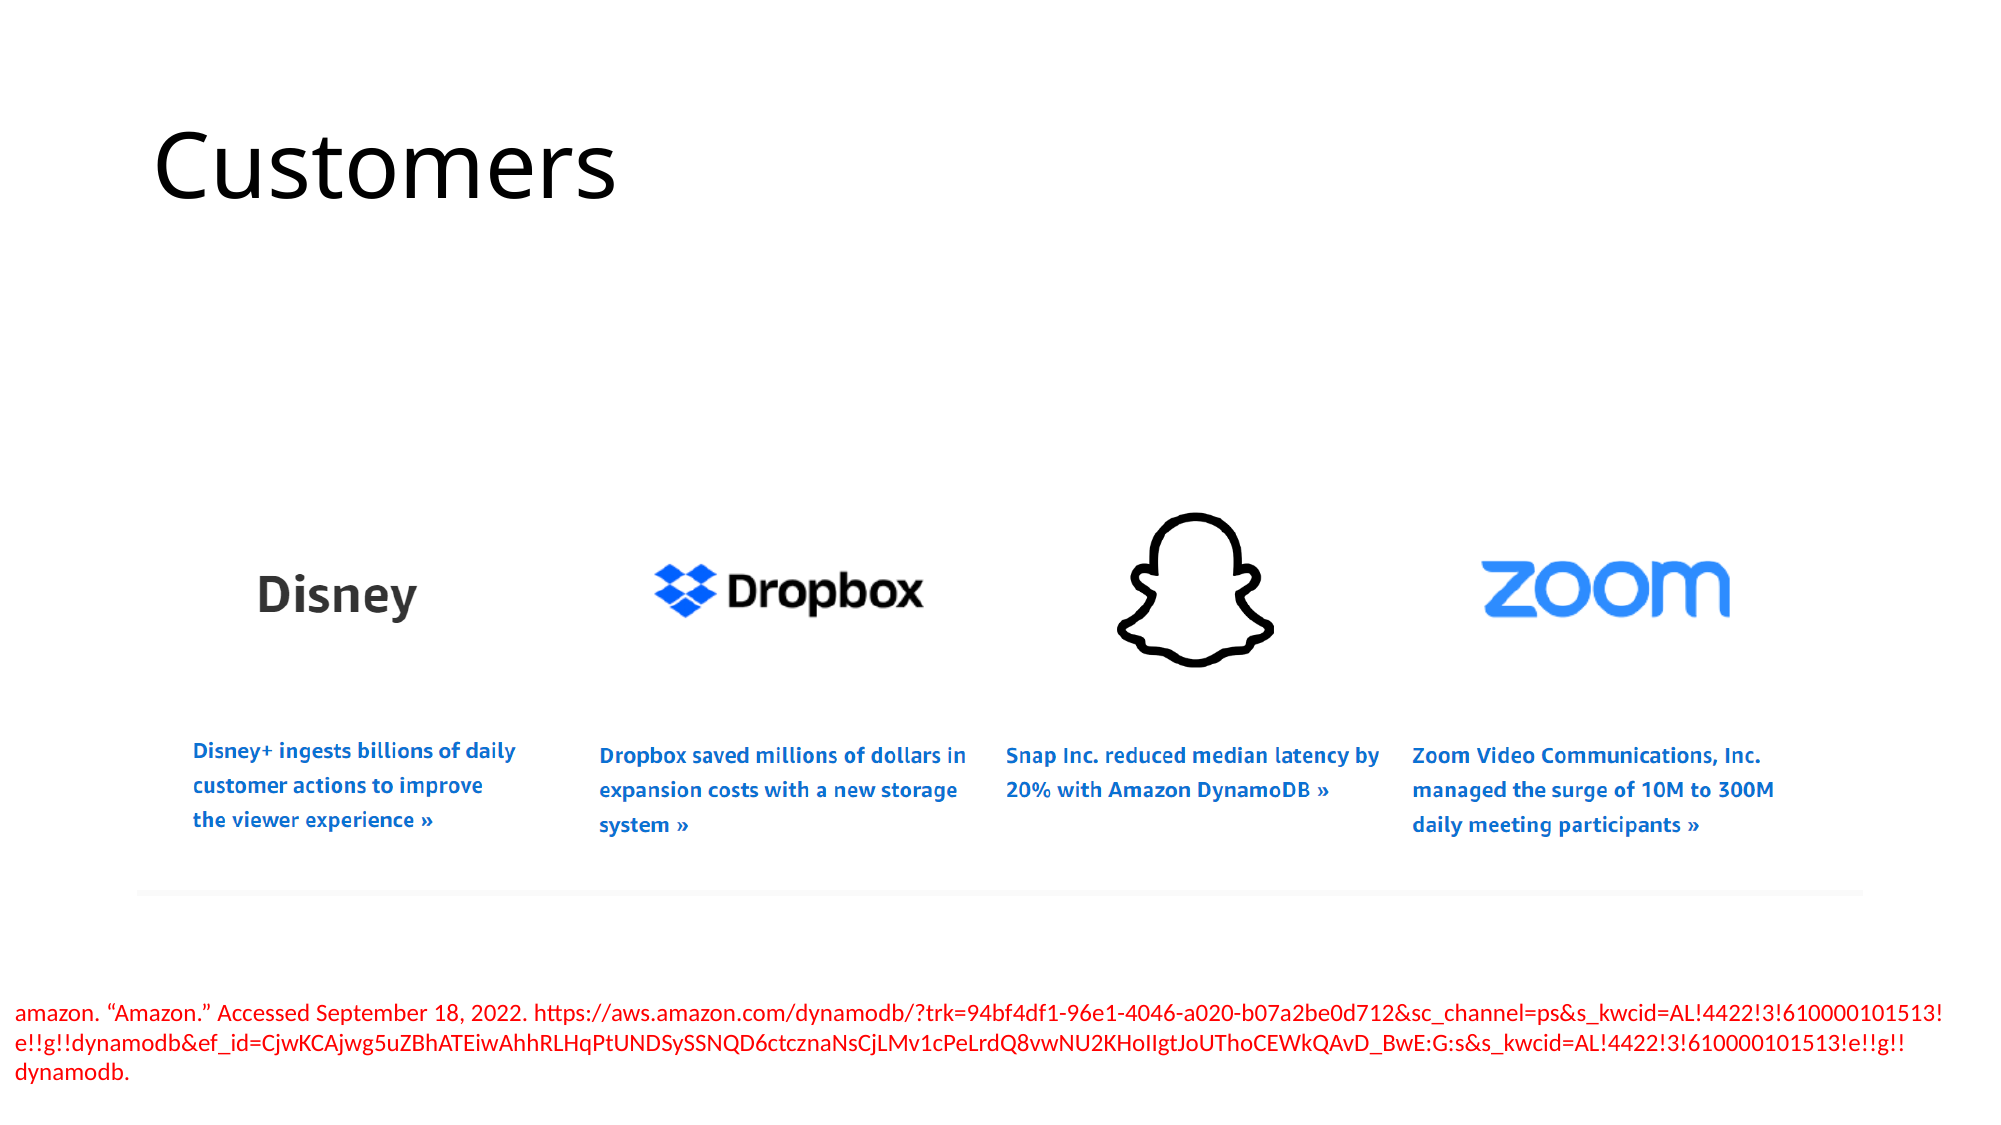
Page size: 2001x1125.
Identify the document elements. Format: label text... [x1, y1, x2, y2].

text_box amazon. “Amazon.” Accessed September 18, 2022. https://aws.amazon.com/dynamodb/?trk=94bf4df1-96e1-4046-a020-b07a2be0d712&sc_channel=ps&s_kwcid=AL!4422!3!610000101513!e!!g!!dynamodb&ef_id=CjwKCAjwg5uZBhATEiwAhhRLHqPtUNDSySSNQD6ctcznaNsCjLMv1cPeLrdQ8vwNU2KHoIIgtJoUThoCEWkQAvD_BwE:G:s&s_kwcid=AL!4422!3!610000101513!e!!g!!dynamodb. [0, 988, 1966, 1124]
title Customers [137, 59, 1863, 278]
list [137, 416, 1863, 896]
